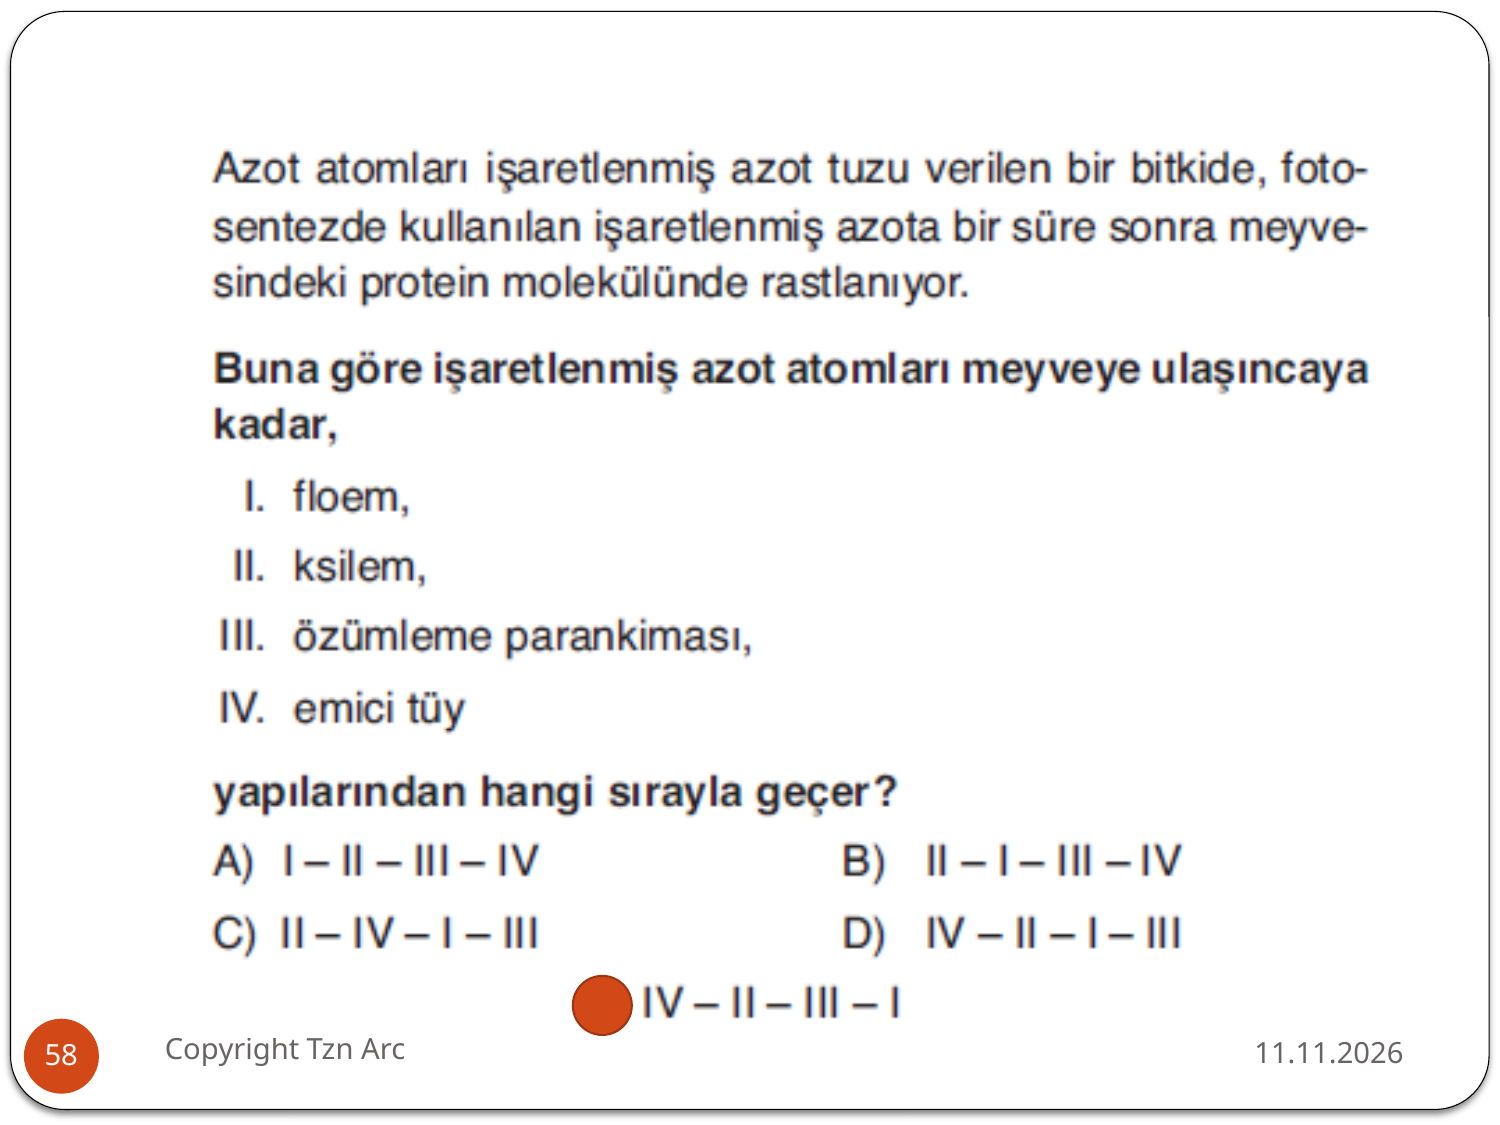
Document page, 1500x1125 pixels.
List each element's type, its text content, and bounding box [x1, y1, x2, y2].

slide_number 58 [23, 1018, 99, 1094]
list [194, 125, 1388, 1038]
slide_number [1012, 1015, 1419, 1094]
footer Copyright Tzn Arc [150, 1012, 800, 1088]
